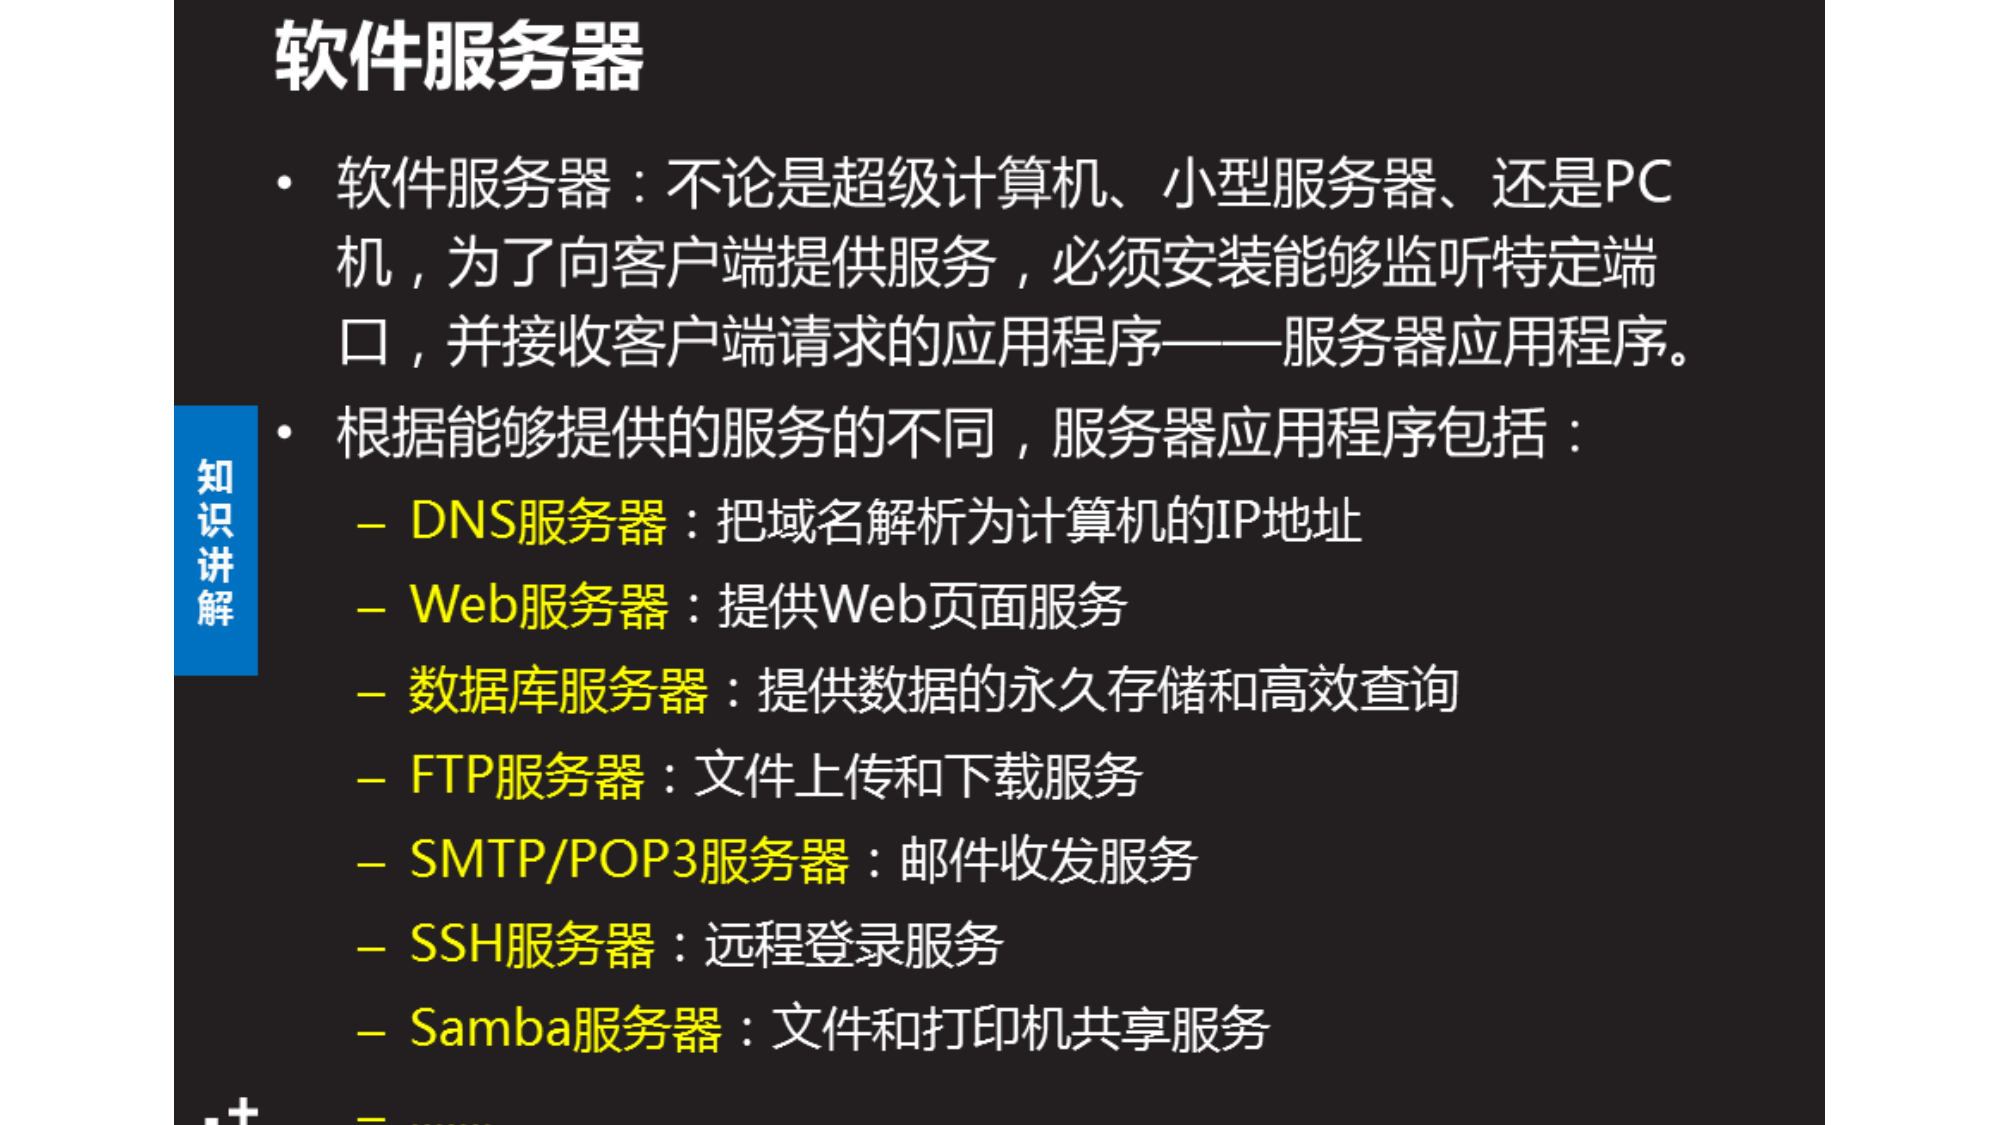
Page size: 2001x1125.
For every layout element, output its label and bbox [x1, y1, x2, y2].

picture [174, 0, 1825, 1125]
